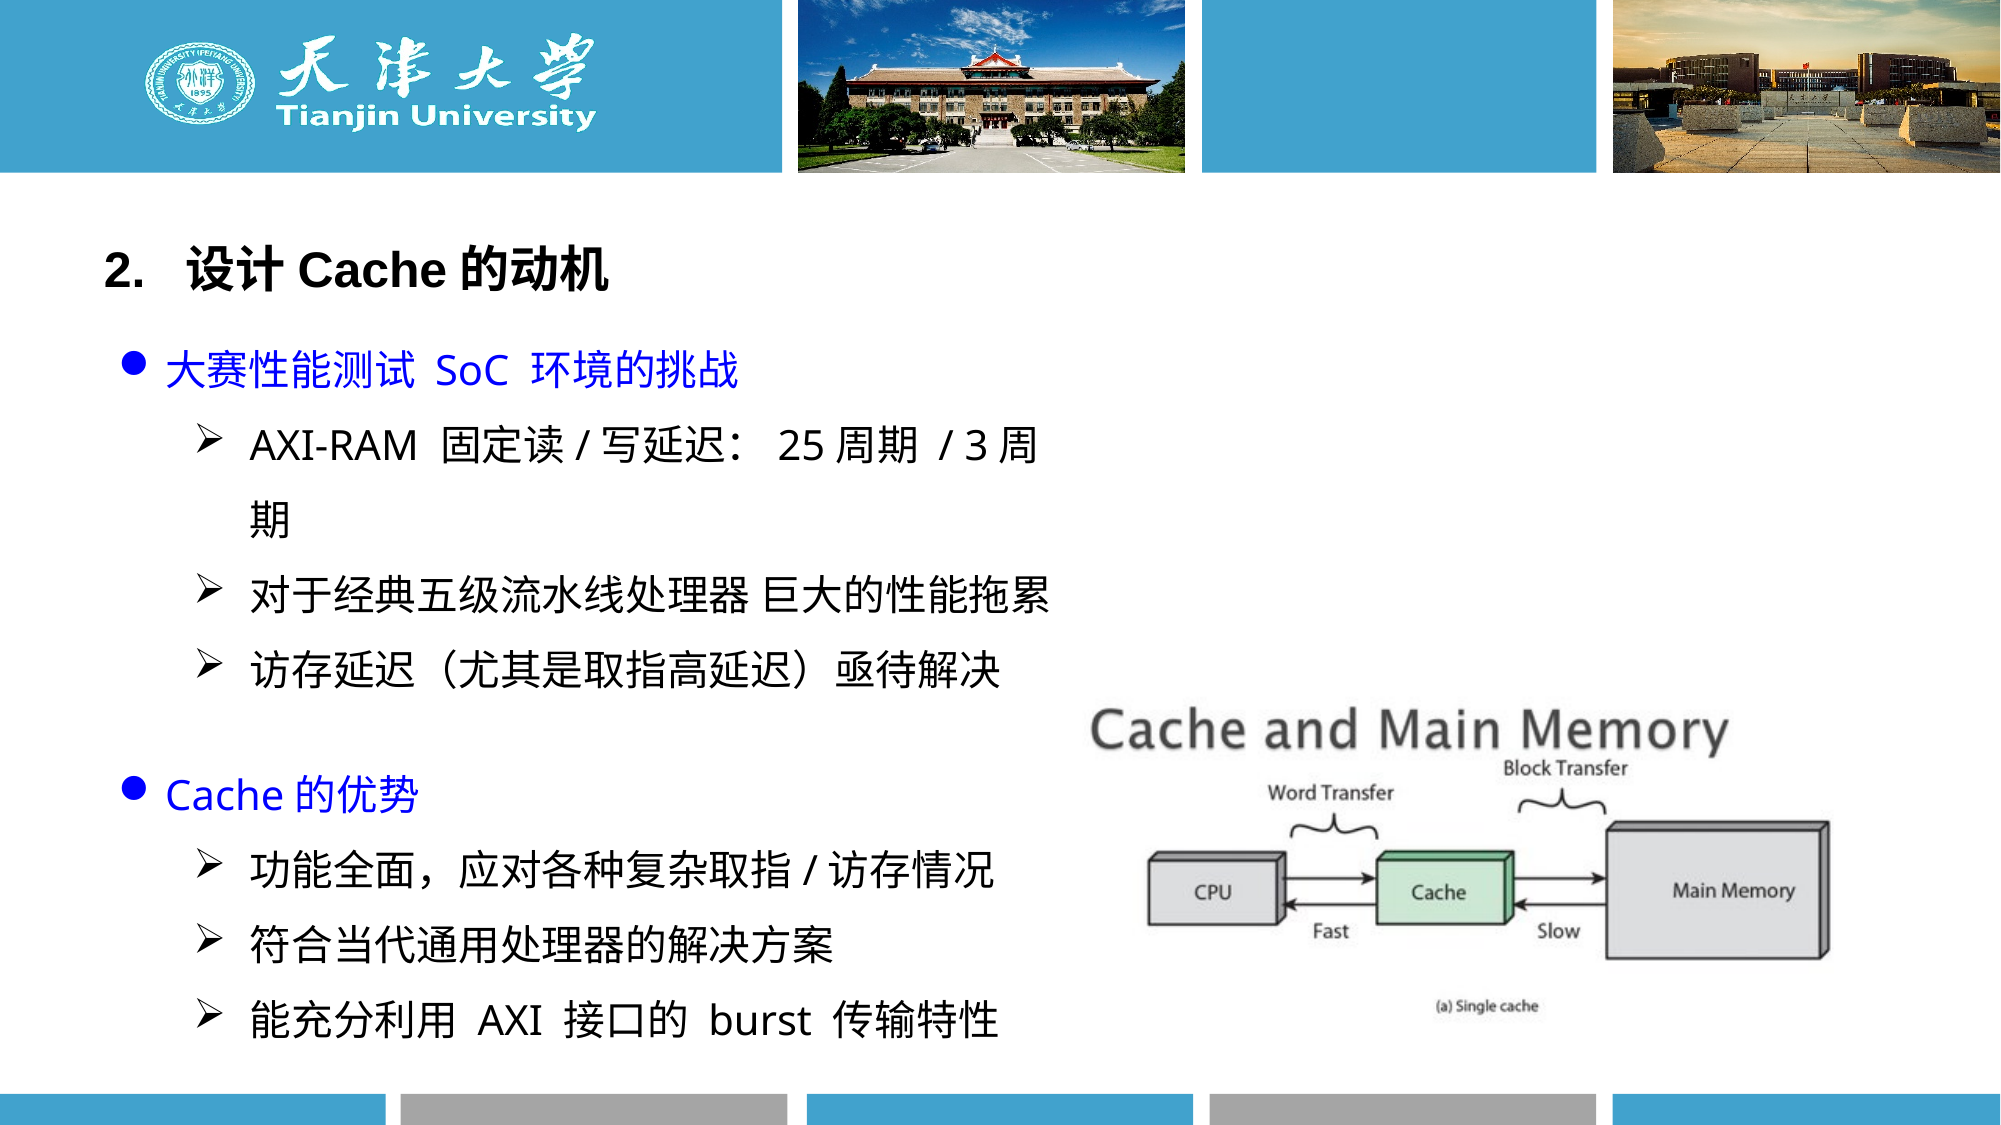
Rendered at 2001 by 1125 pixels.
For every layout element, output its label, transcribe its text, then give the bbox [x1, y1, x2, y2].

picture [63, 14, 711, 157]
text_box 大赛性能测试 SoC 环境的挑战 AXI-RAM 固定读/写延迟：25周期 / 3周期 对于经典五级流水线处理器 巨大的性能拖累 访存延迟（尤其是取指高延迟）亟待解决 Cache的优势 功能全面，应对各种复杂取指/访存情况 符合当代通用处理器的解决方案 能充分利用 AXI 接口的 burst 传输特性 [103, 336, 1082, 1097]
picture [1044, 663, 1948, 1042]
picture [1613, 0, 2001, 173]
picture [798, 0, 1185, 173]
text_box 2. 设计Cache的动机 [89, 229, 625, 305]
